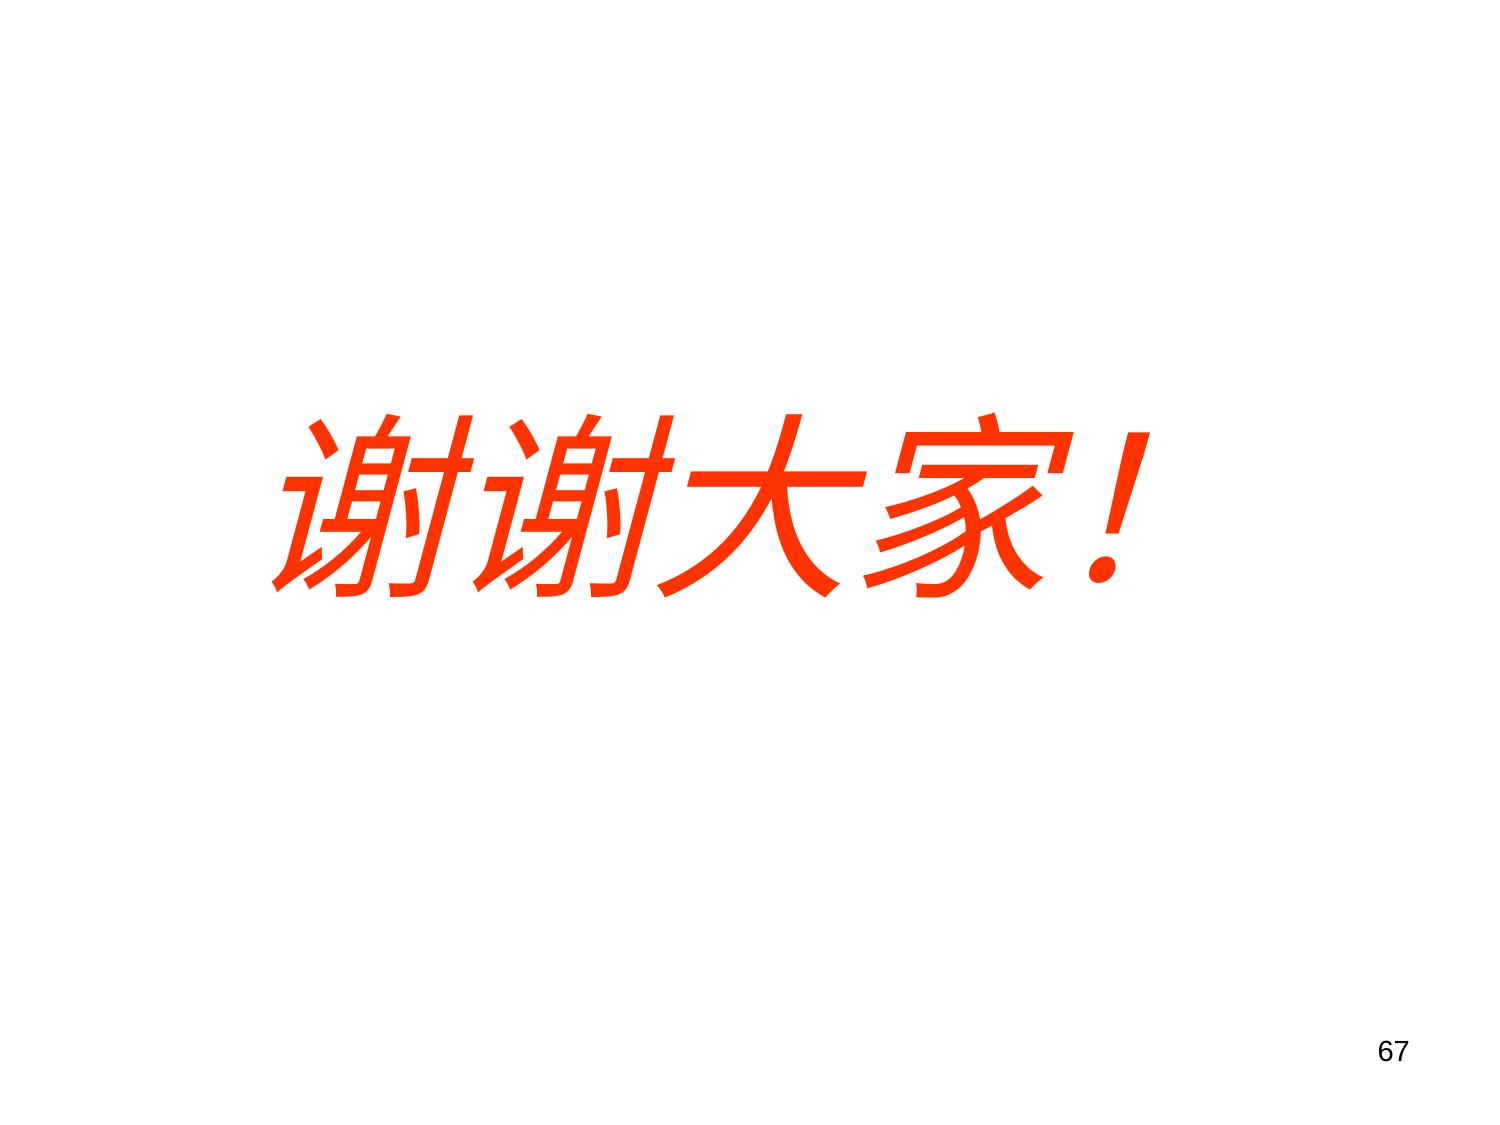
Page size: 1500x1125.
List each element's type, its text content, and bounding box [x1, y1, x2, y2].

list 谢谢大家！ [75, 375, 1425, 738]
text_box 67 [1074, 1024, 1425, 1103]
